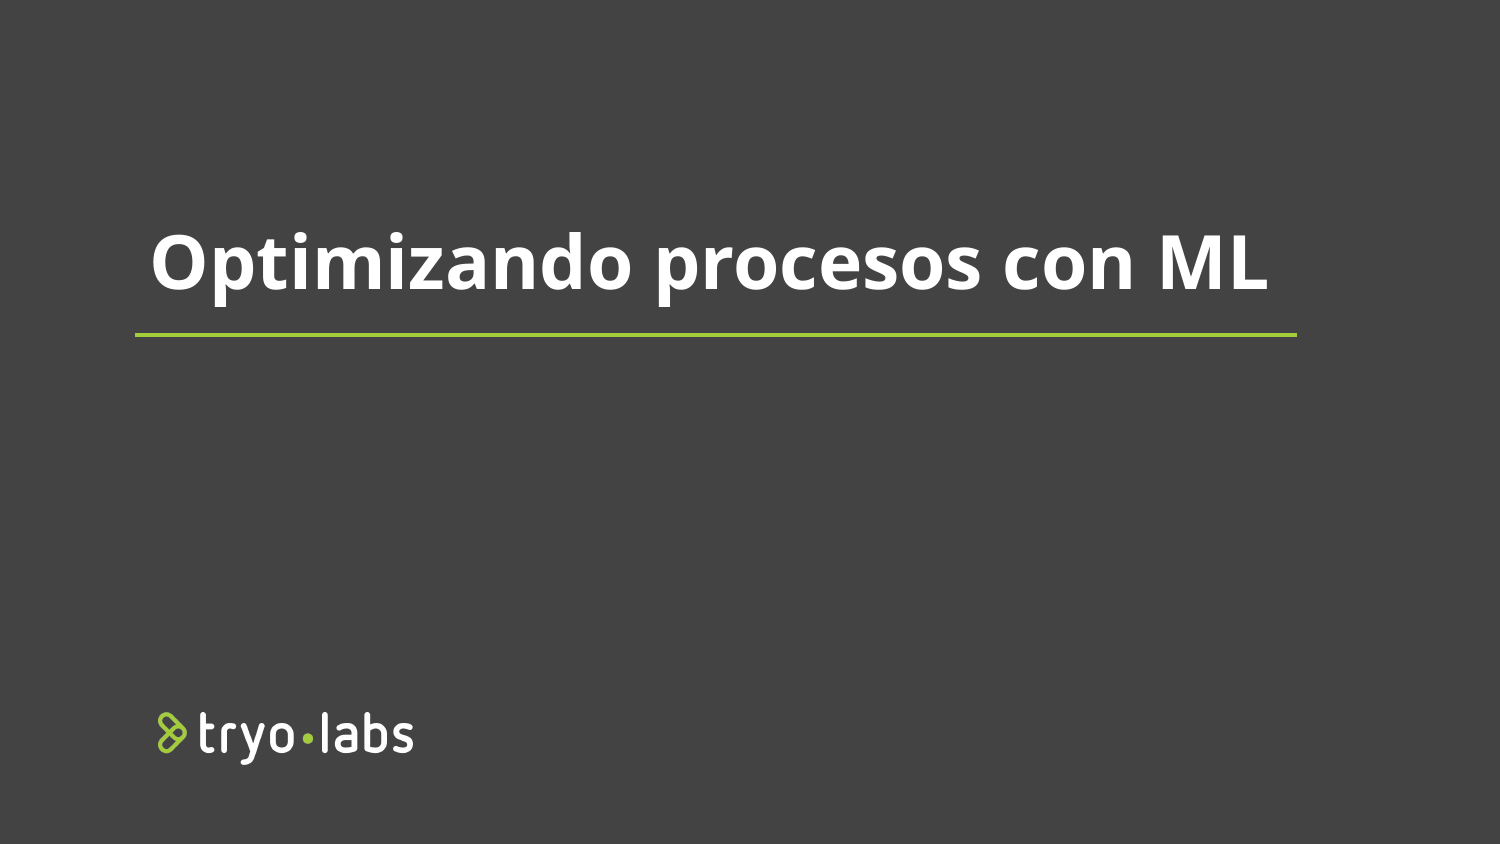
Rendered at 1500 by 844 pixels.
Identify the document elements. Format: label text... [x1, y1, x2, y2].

picture [158, 712, 413, 765]
title Optimizando procesos con ML [134, 199, 1305, 308]
